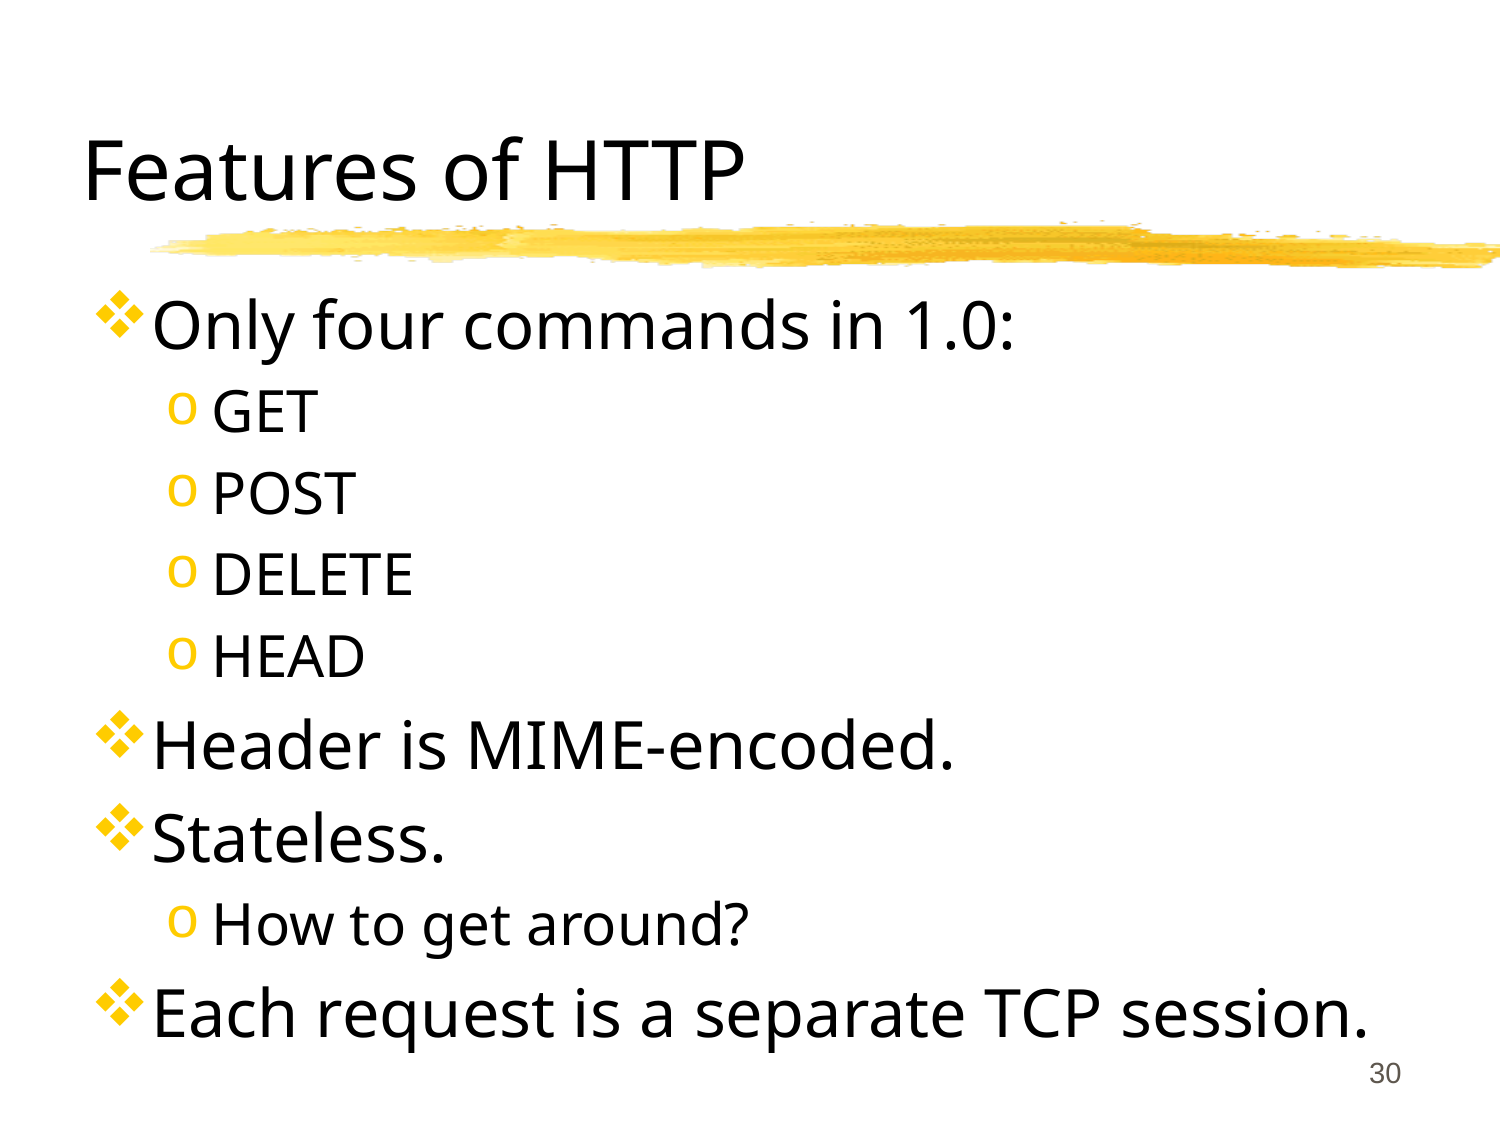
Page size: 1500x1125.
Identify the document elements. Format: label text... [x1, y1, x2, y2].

title Features of HTTP [66, 37, 1342, 225]
picture [150, 215, 1500, 279]
list Only four commands in 1.0: GET POST DELETE HEAD Header is MIME-encoded. Stateless. How to get around? Each request is a separate TCP session. [75, 275, 1417, 1063]
slide_number 30 [1103, 1021, 1417, 1098]
